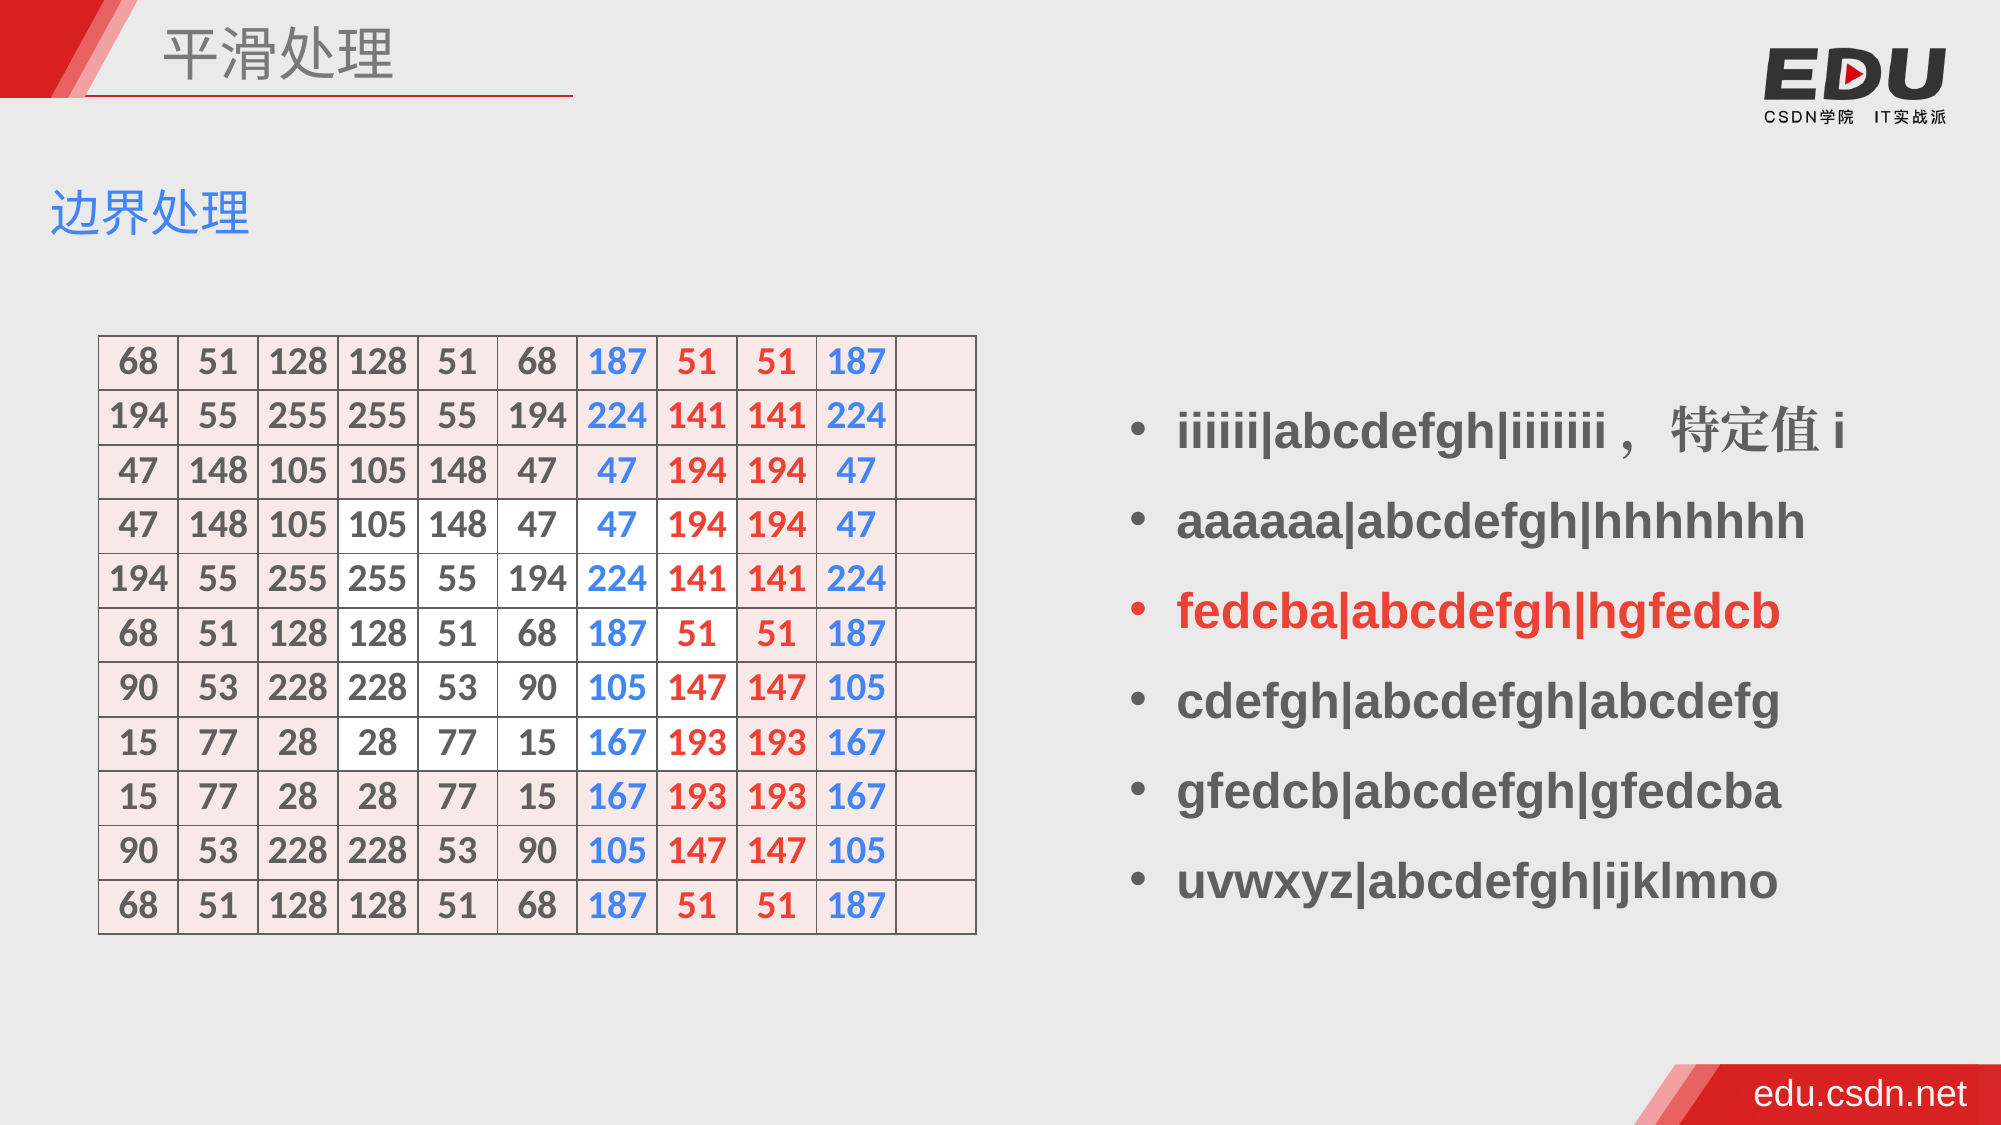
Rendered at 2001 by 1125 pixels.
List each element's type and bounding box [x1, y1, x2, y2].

table_cell [99, 772, 177, 825]
table_cell [658, 718, 736, 770]
table_cell [99, 718, 177, 770]
table_cell [259, 881, 337, 933]
table_cell [99, 500, 177, 553]
table_cell [578, 718, 656, 770]
table_cell [738, 500, 816, 553]
table_cell [738, 772, 816, 825]
table_cell [419, 500, 497, 553]
table_cell [817, 663, 895, 716]
text_box [10, 0, 126, 77]
table_cell [817, 826, 895, 879]
picture [1761, 42, 1948, 128]
table_cell [738, 663, 816, 716]
table_cell [339, 391, 417, 444]
table_cell [419, 609, 497, 661]
table_cell [498, 772, 576, 825]
table_cell [259, 772, 337, 825]
table_cell [339, 609, 417, 661]
table_cell [658, 609, 736, 661]
table_cell [259, 391, 337, 444]
table_cell [738, 391, 816, 444]
table_cell [897, 609, 975, 661]
table_header [419, 337, 497, 389]
table_cell [259, 663, 337, 716]
table_cell [419, 663, 497, 716]
table_cell [99, 881, 177, 933]
table_cell [179, 663, 257, 716]
table_cell [578, 554, 656, 607]
text_box [154, 17, 809, 96]
table_cell [179, 826, 257, 879]
table_cell [817, 772, 895, 825]
table_cell [419, 446, 497, 498]
table_cell [339, 772, 417, 825]
table_cell [738, 881, 816, 933]
table_cell [179, 718, 257, 770]
table_cell [99, 446, 177, 498]
table_cell [498, 663, 576, 716]
table_cell [897, 500, 975, 553]
table_cell [259, 554, 337, 607]
table_cell [578, 609, 656, 661]
table_cell [658, 663, 736, 716]
table_cell [498, 554, 576, 607]
table_header [578, 337, 656, 389]
table_cell [99, 826, 177, 879]
text_box [1114, 360, 1902, 916]
table_cell [897, 554, 975, 607]
table_cell [259, 718, 337, 770]
table_cell [99, 554, 177, 607]
table_cell [339, 554, 417, 607]
table_cell [658, 446, 736, 498]
table_cell [179, 772, 257, 825]
table_cell [658, 881, 736, 933]
table_cell [99, 663, 177, 716]
table_cell [658, 826, 736, 879]
table_header [339, 337, 417, 389]
table_cell [897, 718, 975, 770]
table_cell [498, 446, 576, 498]
table_cell [179, 446, 257, 498]
table_cell [897, 446, 975, 498]
table_cell [179, 609, 257, 661]
table_cell [339, 718, 417, 770]
table_cell [817, 881, 895, 933]
table_cell [99, 391, 177, 444]
table_cell [578, 663, 656, 716]
table_header [99, 337, 177, 389]
table_cell [817, 446, 895, 498]
table_header [658, 337, 736, 389]
table_cell [339, 446, 417, 498]
table_cell [578, 826, 656, 879]
table_cell [419, 772, 497, 825]
table_cell [419, 391, 497, 444]
table_cell [658, 772, 736, 825]
table_cell [817, 500, 895, 553]
table_cell [179, 391, 257, 444]
table_cell [738, 446, 816, 498]
table_cell [817, 718, 895, 770]
table_cell [817, 391, 895, 444]
table_cell [738, 609, 816, 661]
table_cell [897, 663, 975, 716]
table_cell [498, 826, 576, 879]
table_cell [578, 500, 656, 553]
table_cell [179, 881, 257, 933]
table_header [817, 337, 895, 389]
table_cell [738, 554, 816, 607]
table_cell [259, 500, 337, 553]
table_cell [658, 391, 736, 444]
table_cell [658, 554, 736, 607]
table_header [179, 337, 257, 389]
table_cell [578, 446, 656, 498]
table_cell [259, 446, 337, 498]
table_cell [817, 554, 895, 607]
table_cell [897, 881, 975, 933]
table_cell [339, 663, 417, 716]
table_cell [339, 881, 417, 933]
table_cell [897, 391, 975, 444]
table_cell [179, 554, 257, 607]
table_cell [738, 826, 816, 879]
table_cell [897, 772, 975, 825]
table_cell [179, 500, 257, 553]
table_cell [658, 500, 736, 553]
table_cell [419, 718, 497, 770]
table_cell [498, 718, 576, 770]
table_cell [578, 772, 656, 825]
table_cell [498, 391, 576, 444]
table_cell [419, 881, 497, 933]
text_box [35, 144, 449, 250]
table_cell [339, 500, 417, 553]
table_header [259, 337, 337, 389]
table_cell [99, 609, 177, 661]
table_header [897, 337, 975, 389]
table_header [738, 337, 816, 389]
table_cell [578, 391, 656, 444]
table_cell [738, 718, 816, 770]
table_cell [817, 609, 895, 661]
table_header [498, 337, 576, 389]
table_cell [897, 826, 975, 879]
table_cell [339, 826, 417, 879]
table_cell [419, 826, 497, 879]
table_cell [498, 500, 576, 553]
table_cell [419, 554, 497, 607]
table_cell [259, 826, 337, 879]
table_cell [498, 609, 576, 661]
table_cell [259, 609, 337, 661]
table_cell [498, 881, 576, 933]
table_cell [578, 881, 656, 933]
